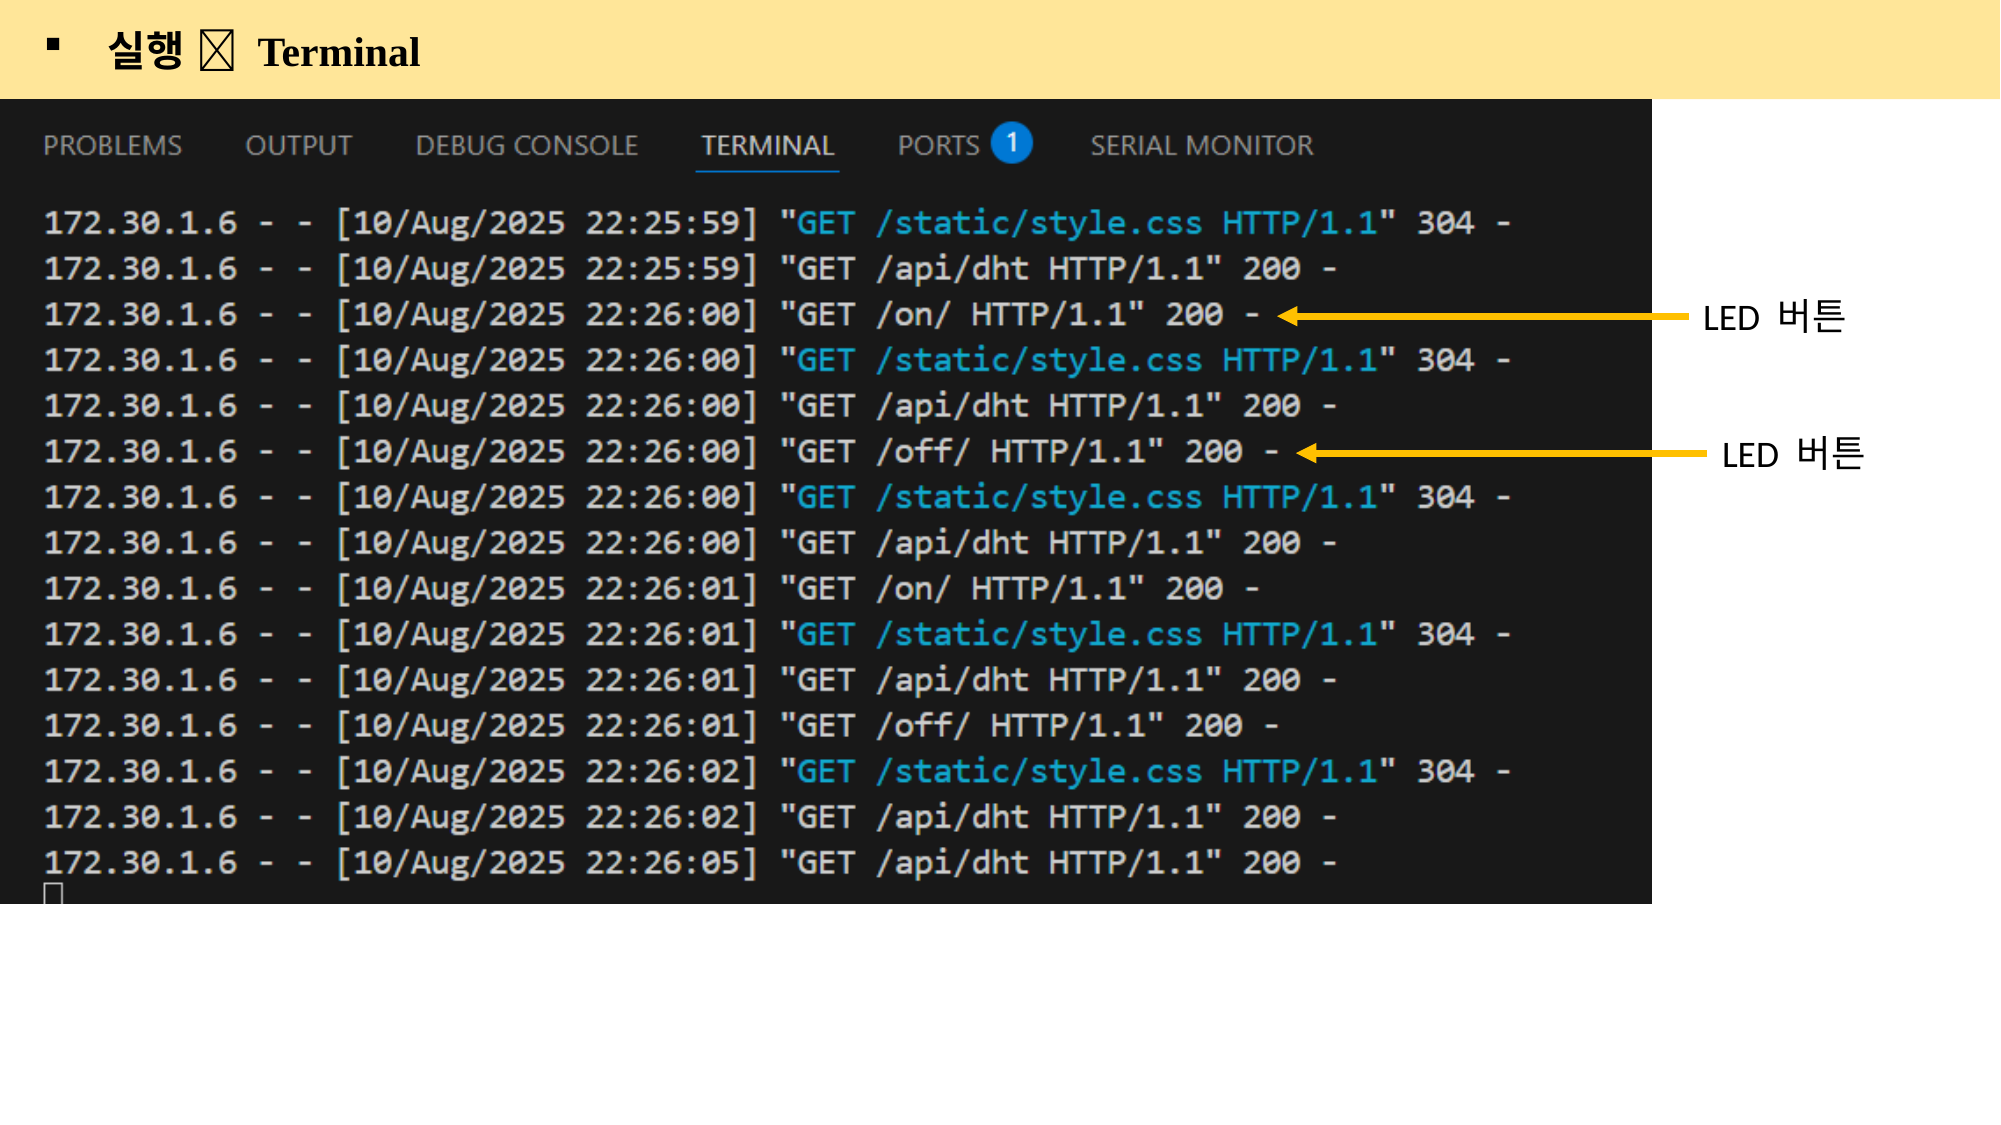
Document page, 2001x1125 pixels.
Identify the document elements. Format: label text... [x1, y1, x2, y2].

text_box LED 버튼 [1688, 285, 1872, 346]
text_box LED 버튼 [1707, 422, 1891, 483]
picture [0, 99, 1652, 905]
text_box 실행  Terminal [0, 0, 2000, 100]
